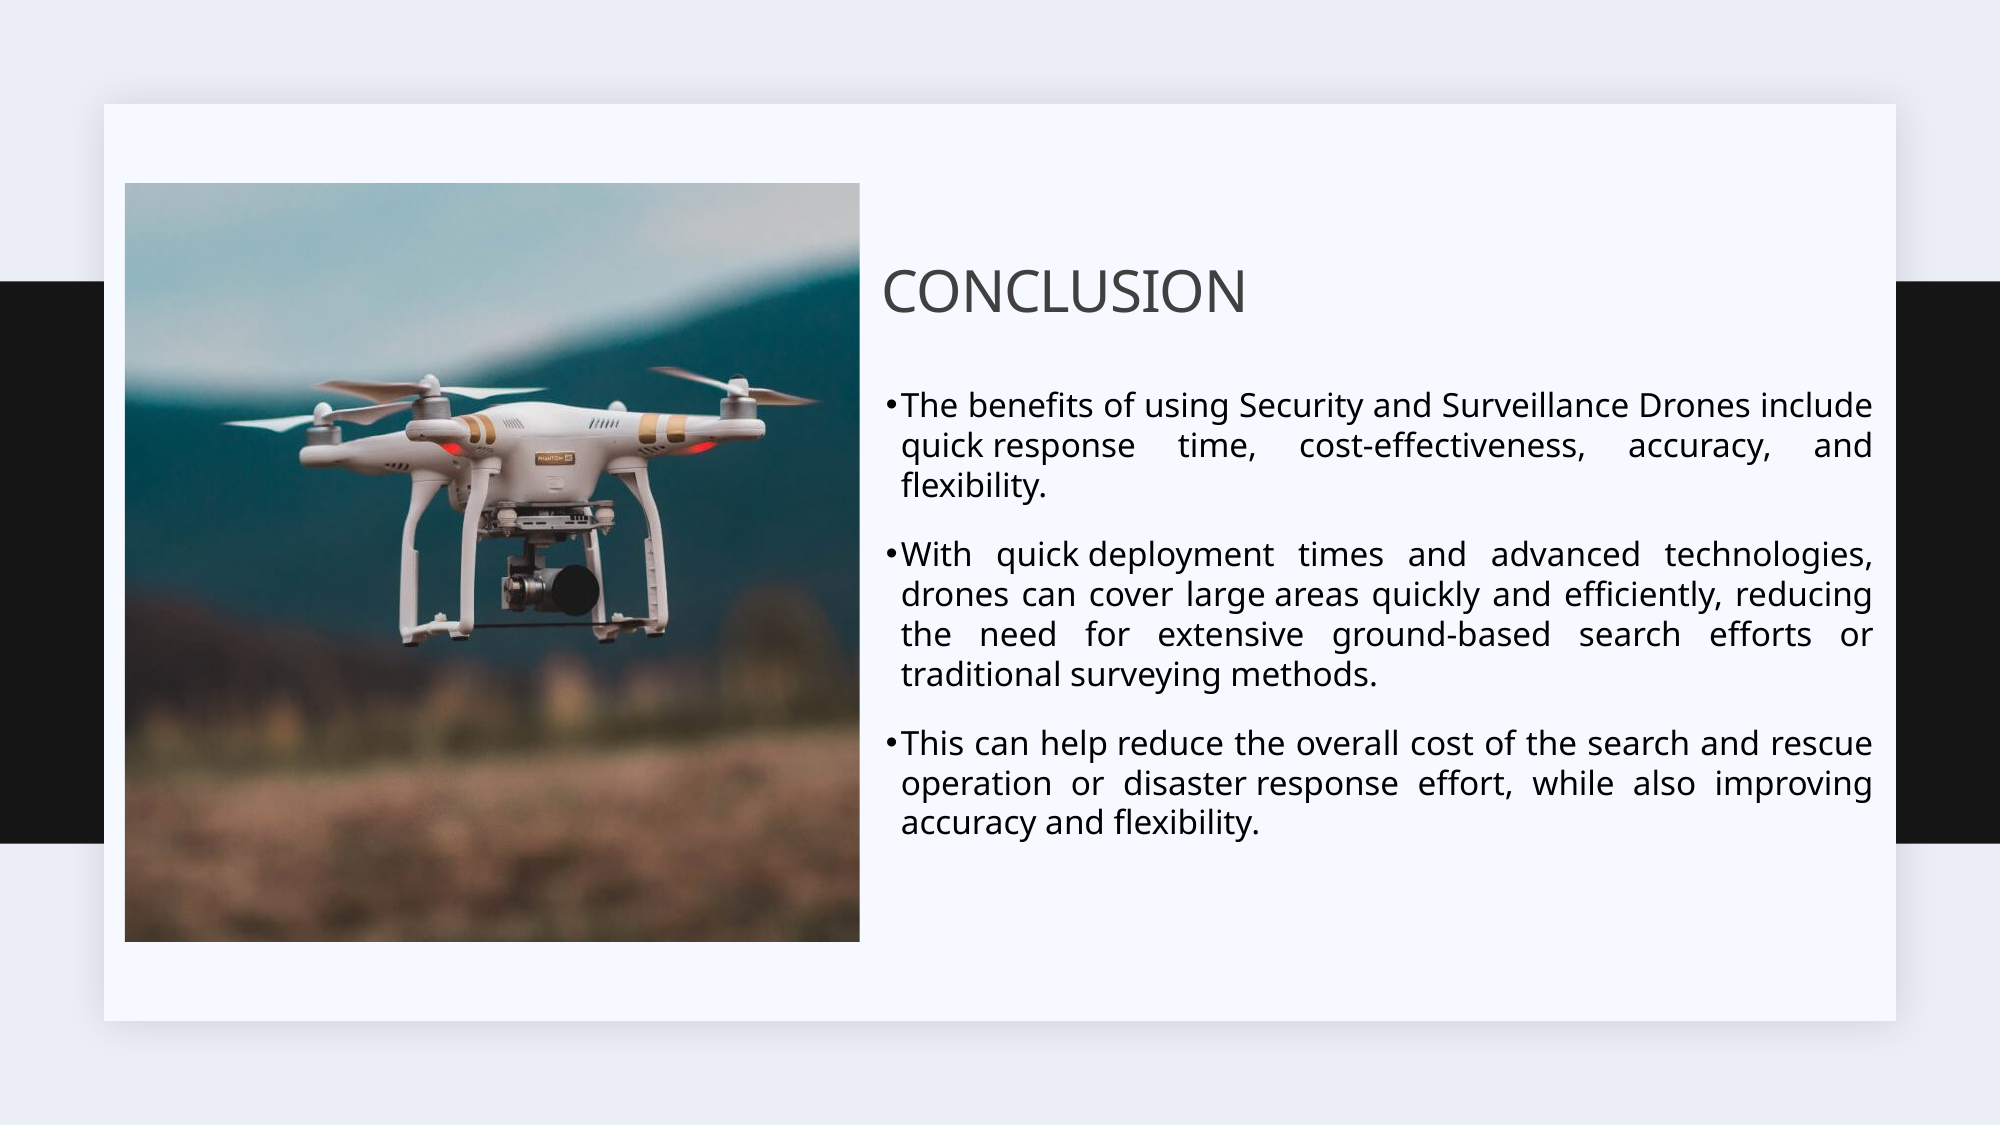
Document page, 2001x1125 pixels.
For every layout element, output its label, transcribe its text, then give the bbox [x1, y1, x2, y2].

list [124, 183, 861, 942]
list The benefits of using Security and Surveillance Drones include quick response time, cost-effectiveness, accuracy, and flexibility. With quick deployment times and advanced technologies, drones can cover large areas quickly and efficiently, reducing the need for extensive ground-based search efforts or traditional surveying methods. This can help reduce the overall cost of the search and rescue operation or disaster response effort, while also improving accuracy and flexibility. [885, 376, 1876, 919]
title CONCLUSION [866, 154, 2000, 434]
